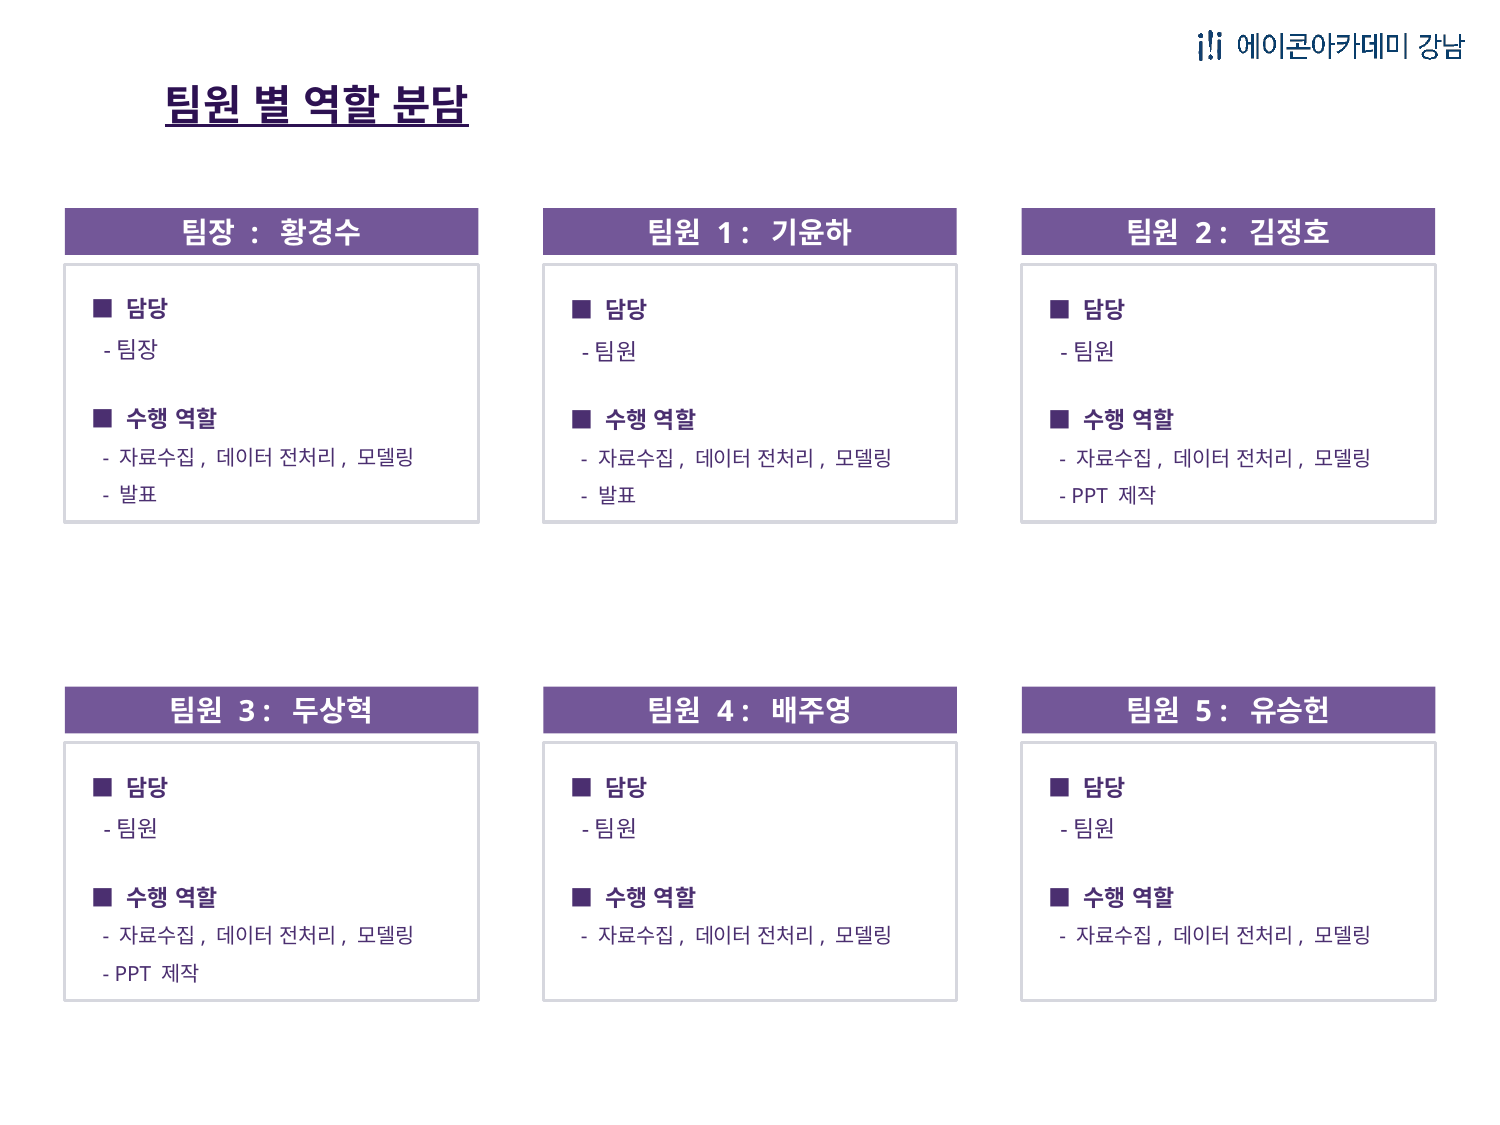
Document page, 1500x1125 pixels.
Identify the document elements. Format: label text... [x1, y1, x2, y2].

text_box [1021, 207, 1436, 523]
picture [1198, 30, 1465, 61]
text_box 팀원 별 역할 분담 [150, 71, 485, 137]
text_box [64, 686, 479, 1001]
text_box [543, 686, 958, 1001]
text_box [1021, 686, 1436, 1001]
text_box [64, 207, 479, 523]
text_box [542, 207, 957, 523]
